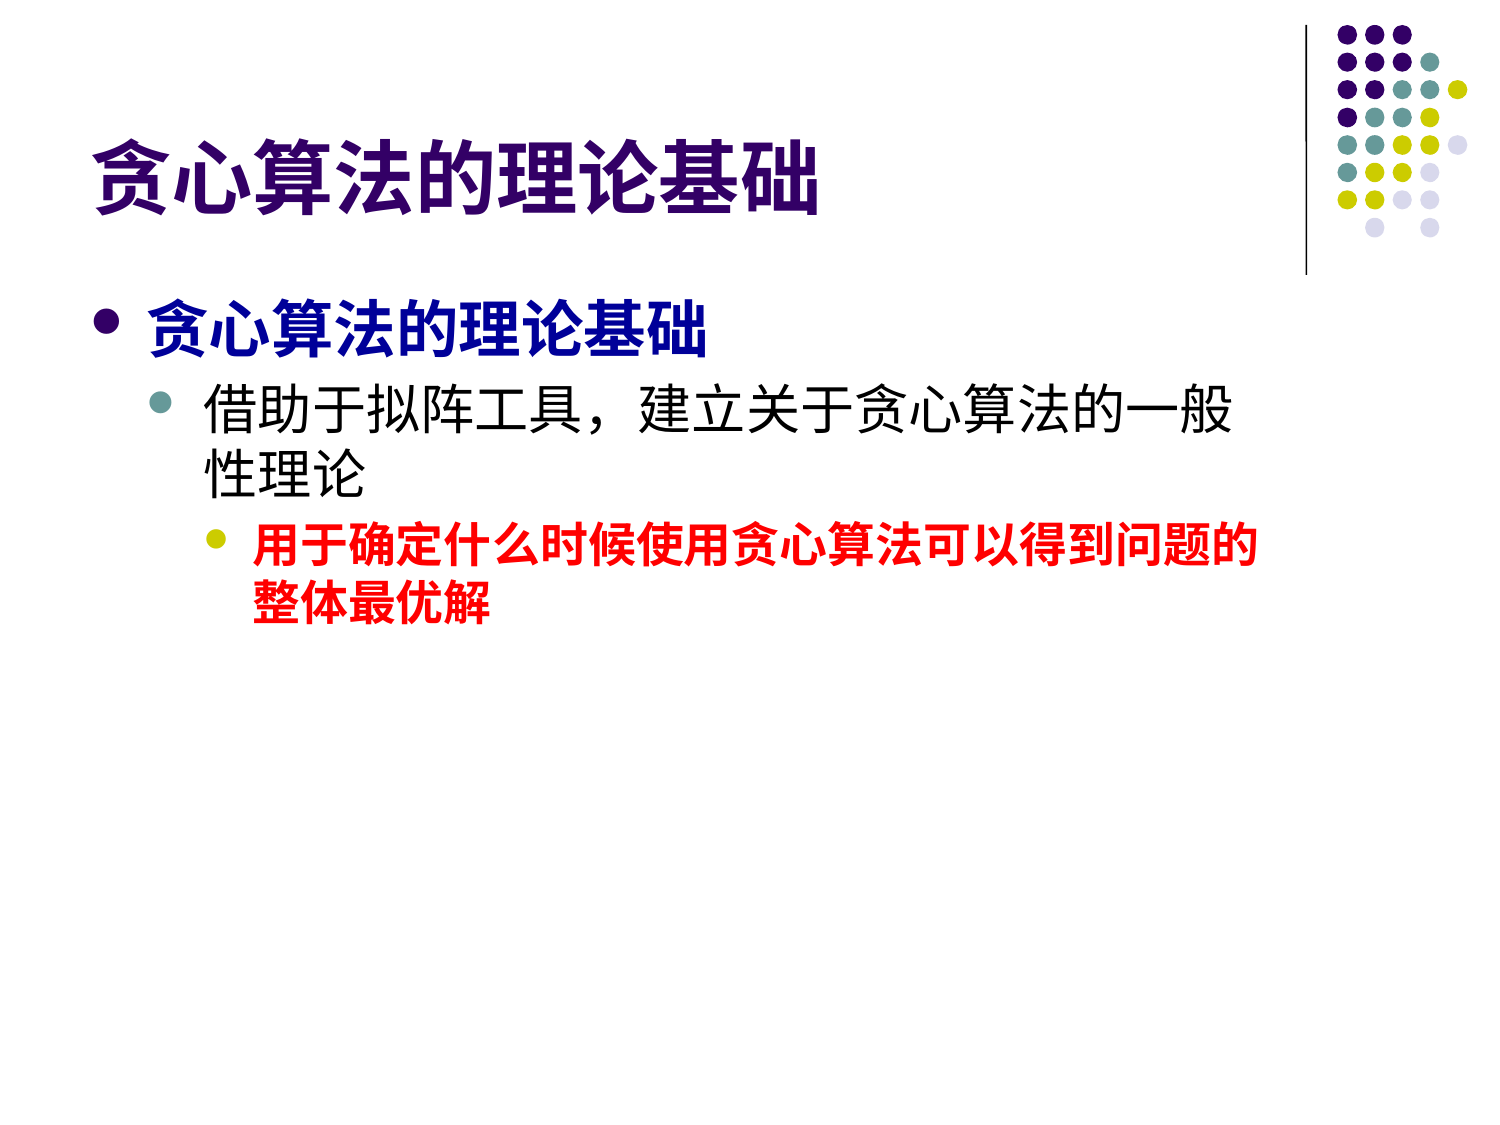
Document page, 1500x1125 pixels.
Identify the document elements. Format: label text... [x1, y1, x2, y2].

title 贪心算法的理论基础 [75, 20, 1313, 233]
list 贪心算法的理论基础 借助于拟阵工具，建立关于贪心算法的一般性理论 用于确定什么时候使用贪心算法可以得到问题的整体最优解 [75, 282, 1300, 1006]
